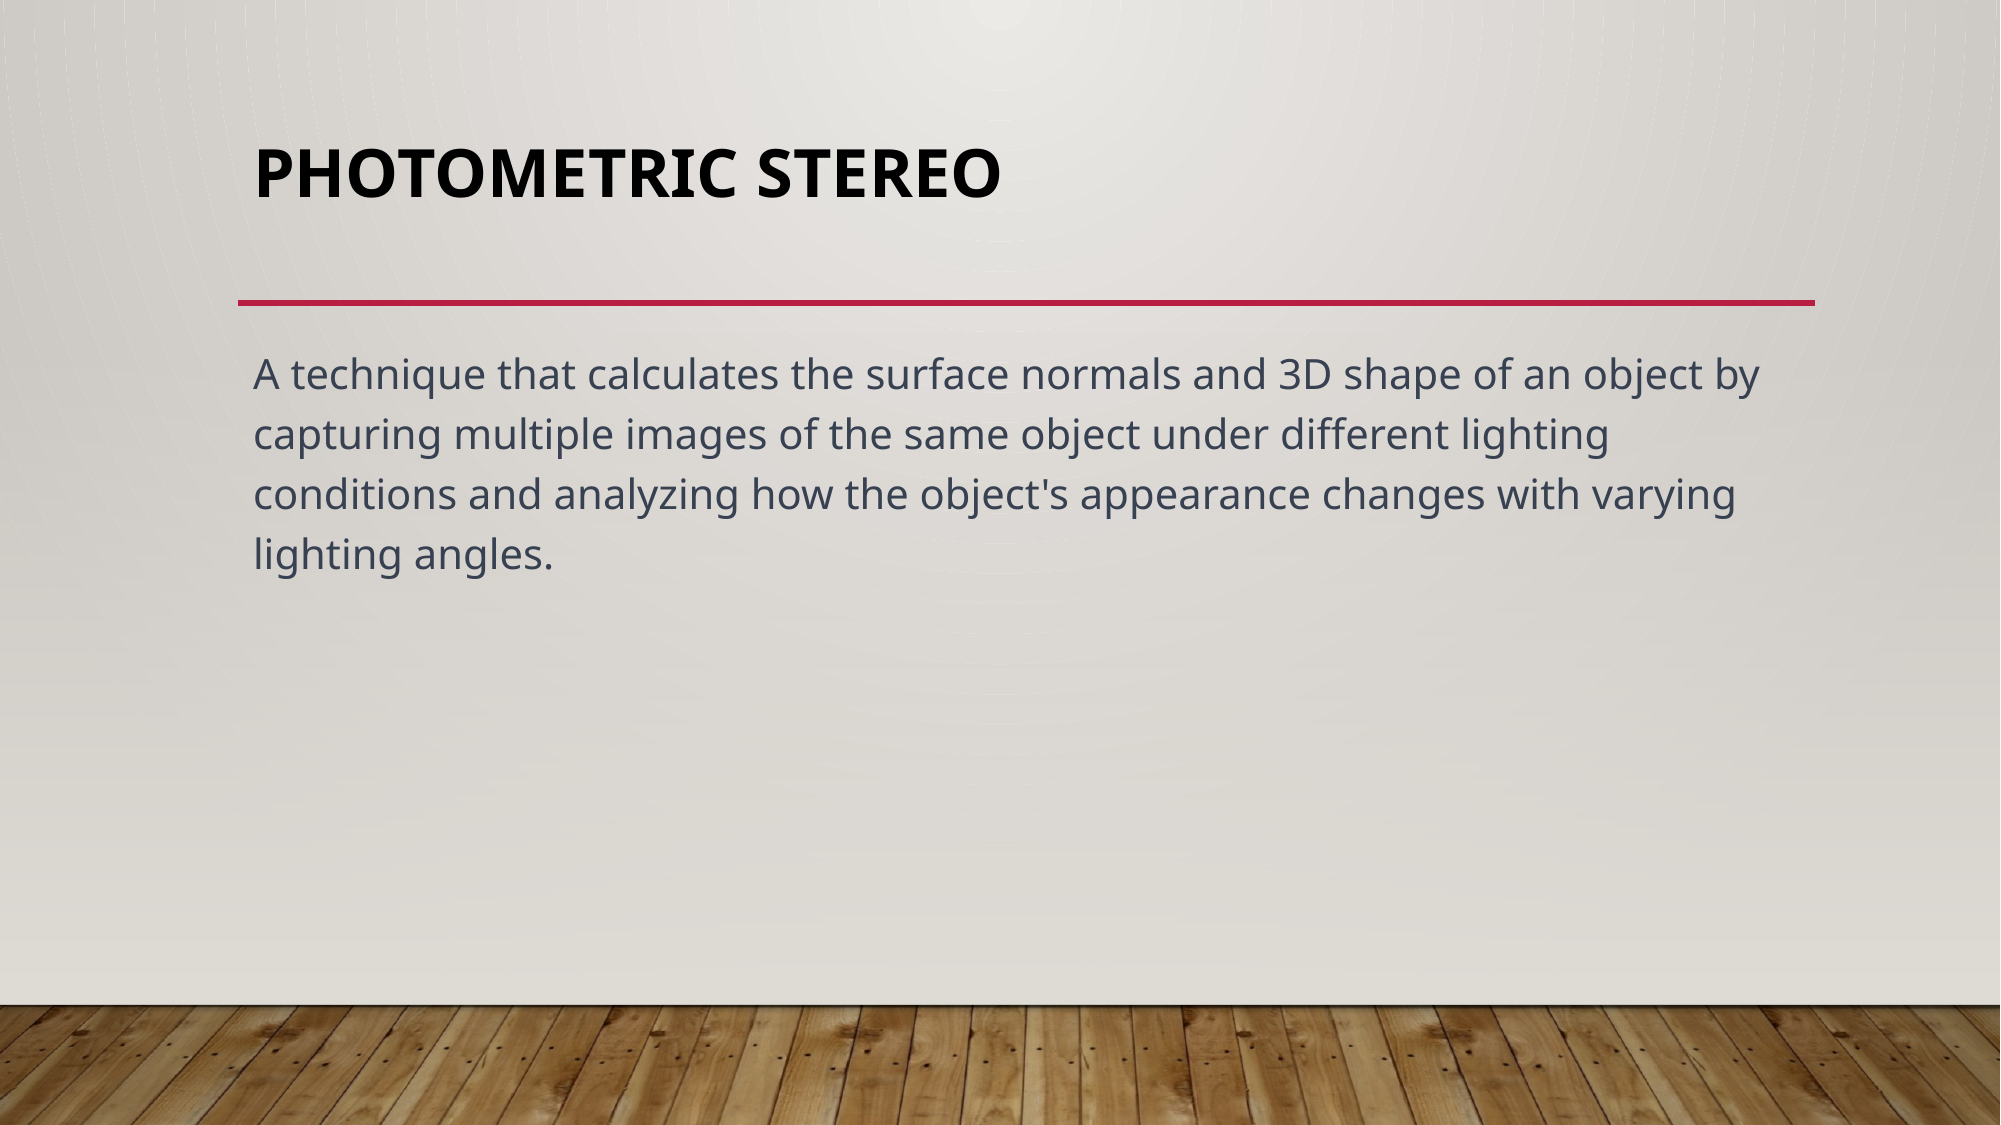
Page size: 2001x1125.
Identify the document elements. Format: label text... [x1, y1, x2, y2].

picture [0, 1005, 2000, 1125]
list A technique that calculates the surface normals and 3D shape of an object by capturing multiple images of the same object under different lighting conditions and analyzing how the object's appearance changes with varying lighting angles. [238, 330, 1814, 897]
title Photometric Stereo [238, 131, 1814, 305]
